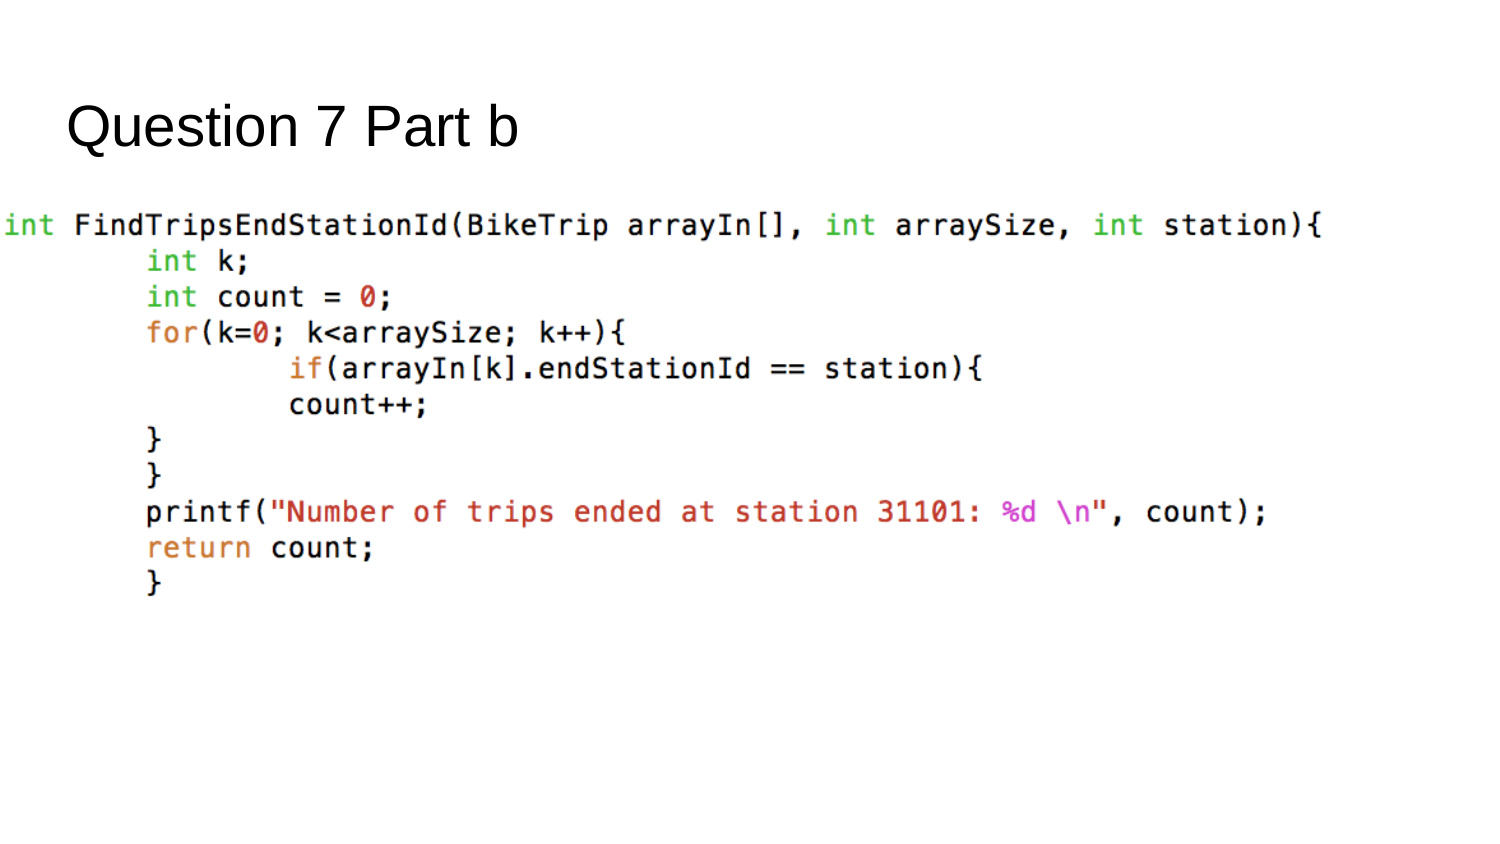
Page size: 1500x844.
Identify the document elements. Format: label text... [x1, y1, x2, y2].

title Question 7 Part b [51, 72, 1449, 167]
picture [0, 207, 1500, 637]
